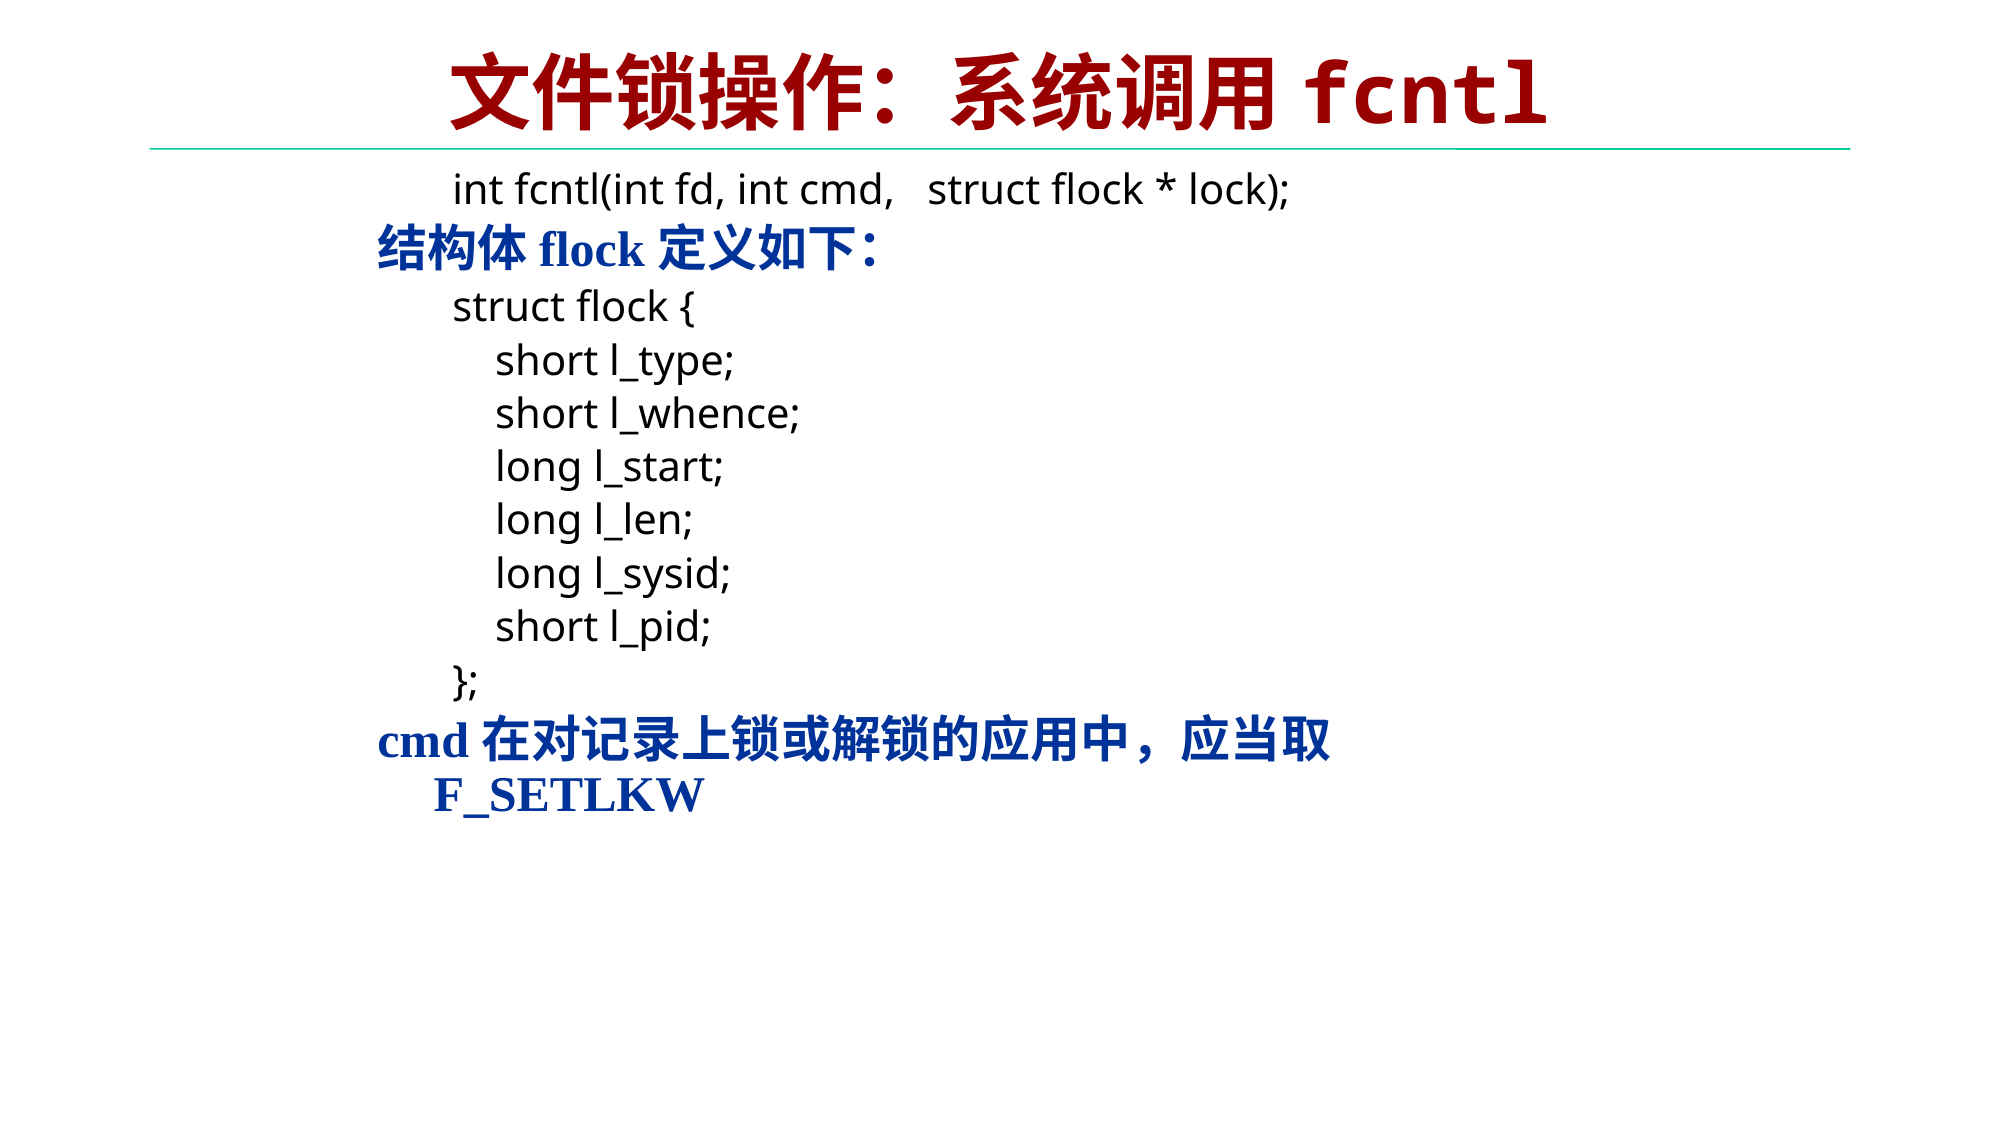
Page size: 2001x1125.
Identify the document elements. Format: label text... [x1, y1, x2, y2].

title 文件锁操作：系统调用fcntl [149, 31, 1850, 150]
list int fcntl(int fd, int cmd, struct flock * lock); 结构体flock定义如下： struct flock { short l_type; short l_whence; long l_start; long l_len; long l_sysid; short l_pid; }; cmd在对记录上锁或解锁的应用中，应当取F_SETLKW [362, 160, 1567, 870]
